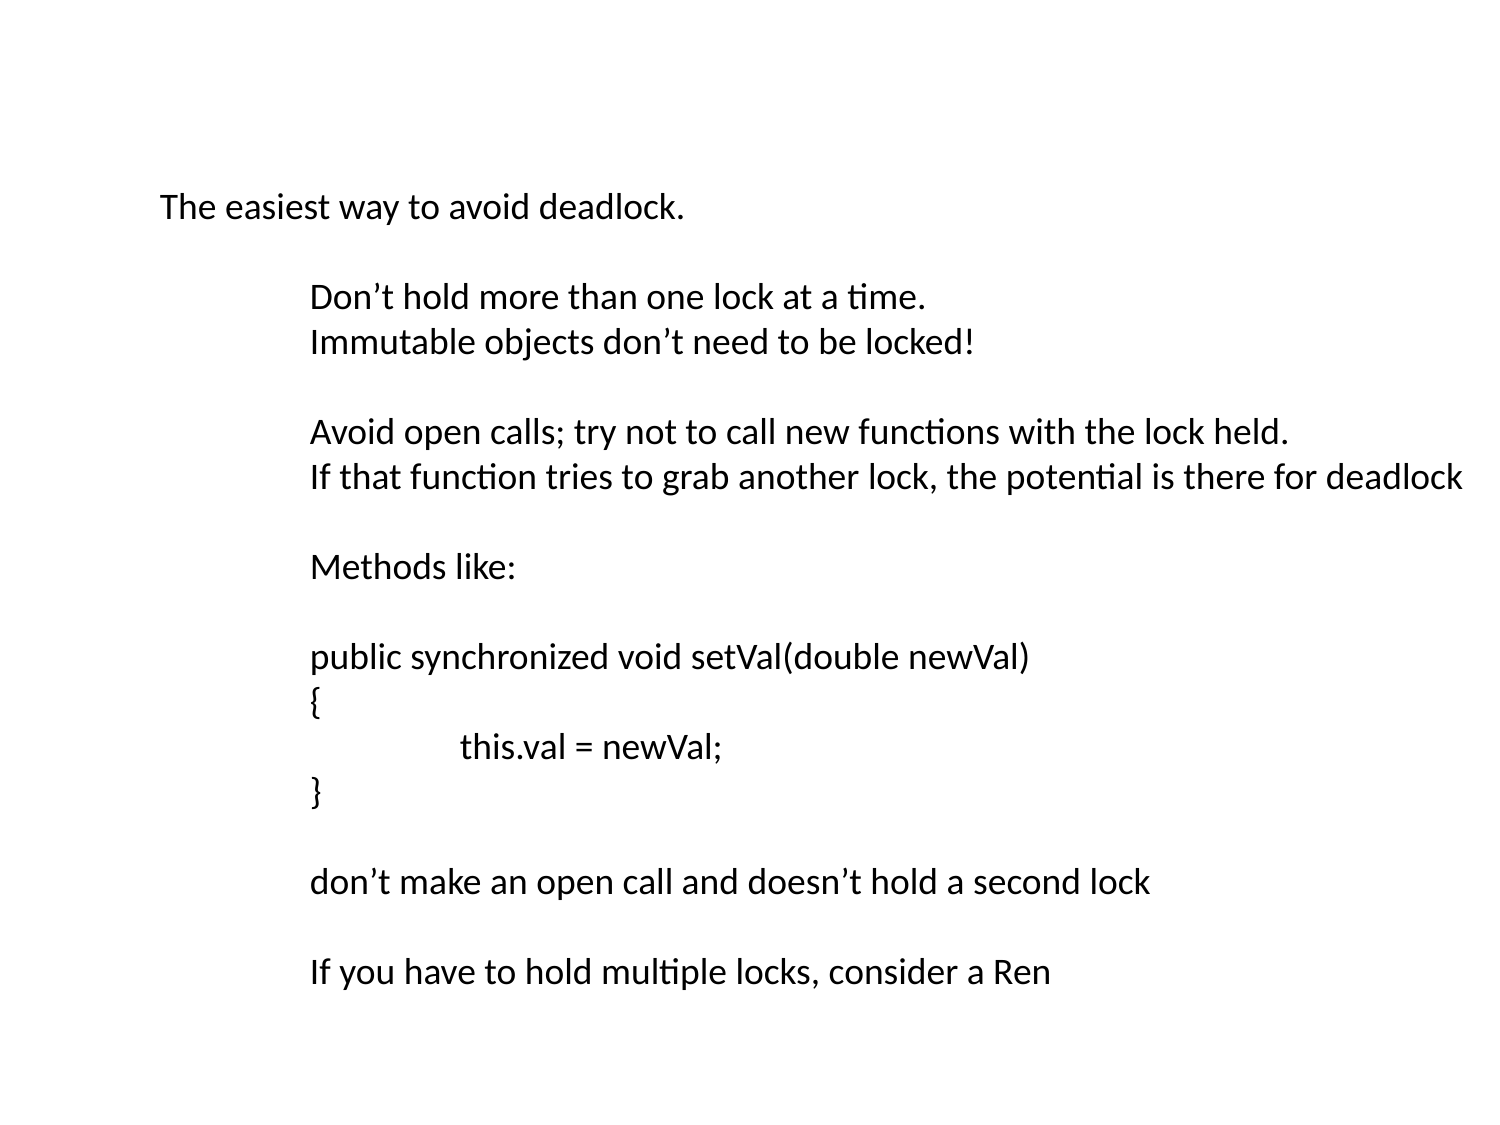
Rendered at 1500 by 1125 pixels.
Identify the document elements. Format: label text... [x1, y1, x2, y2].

text_box The easiest way to avoid deadlock. Don’t hold more than one lock at a time. Immutable objects don’t need to be locked! Avoid open calls; try not to call new functions with the lock held. If that function tries to grab another lock, the potential is there for deadlock Methods like: public synchronized void setVal(double newVal) { this.val = newVal; } don’t make an open call and doesn’t hold a second lock If you have to hold multiple locks, consider a Ren [145, 174, 1480, 1000]
